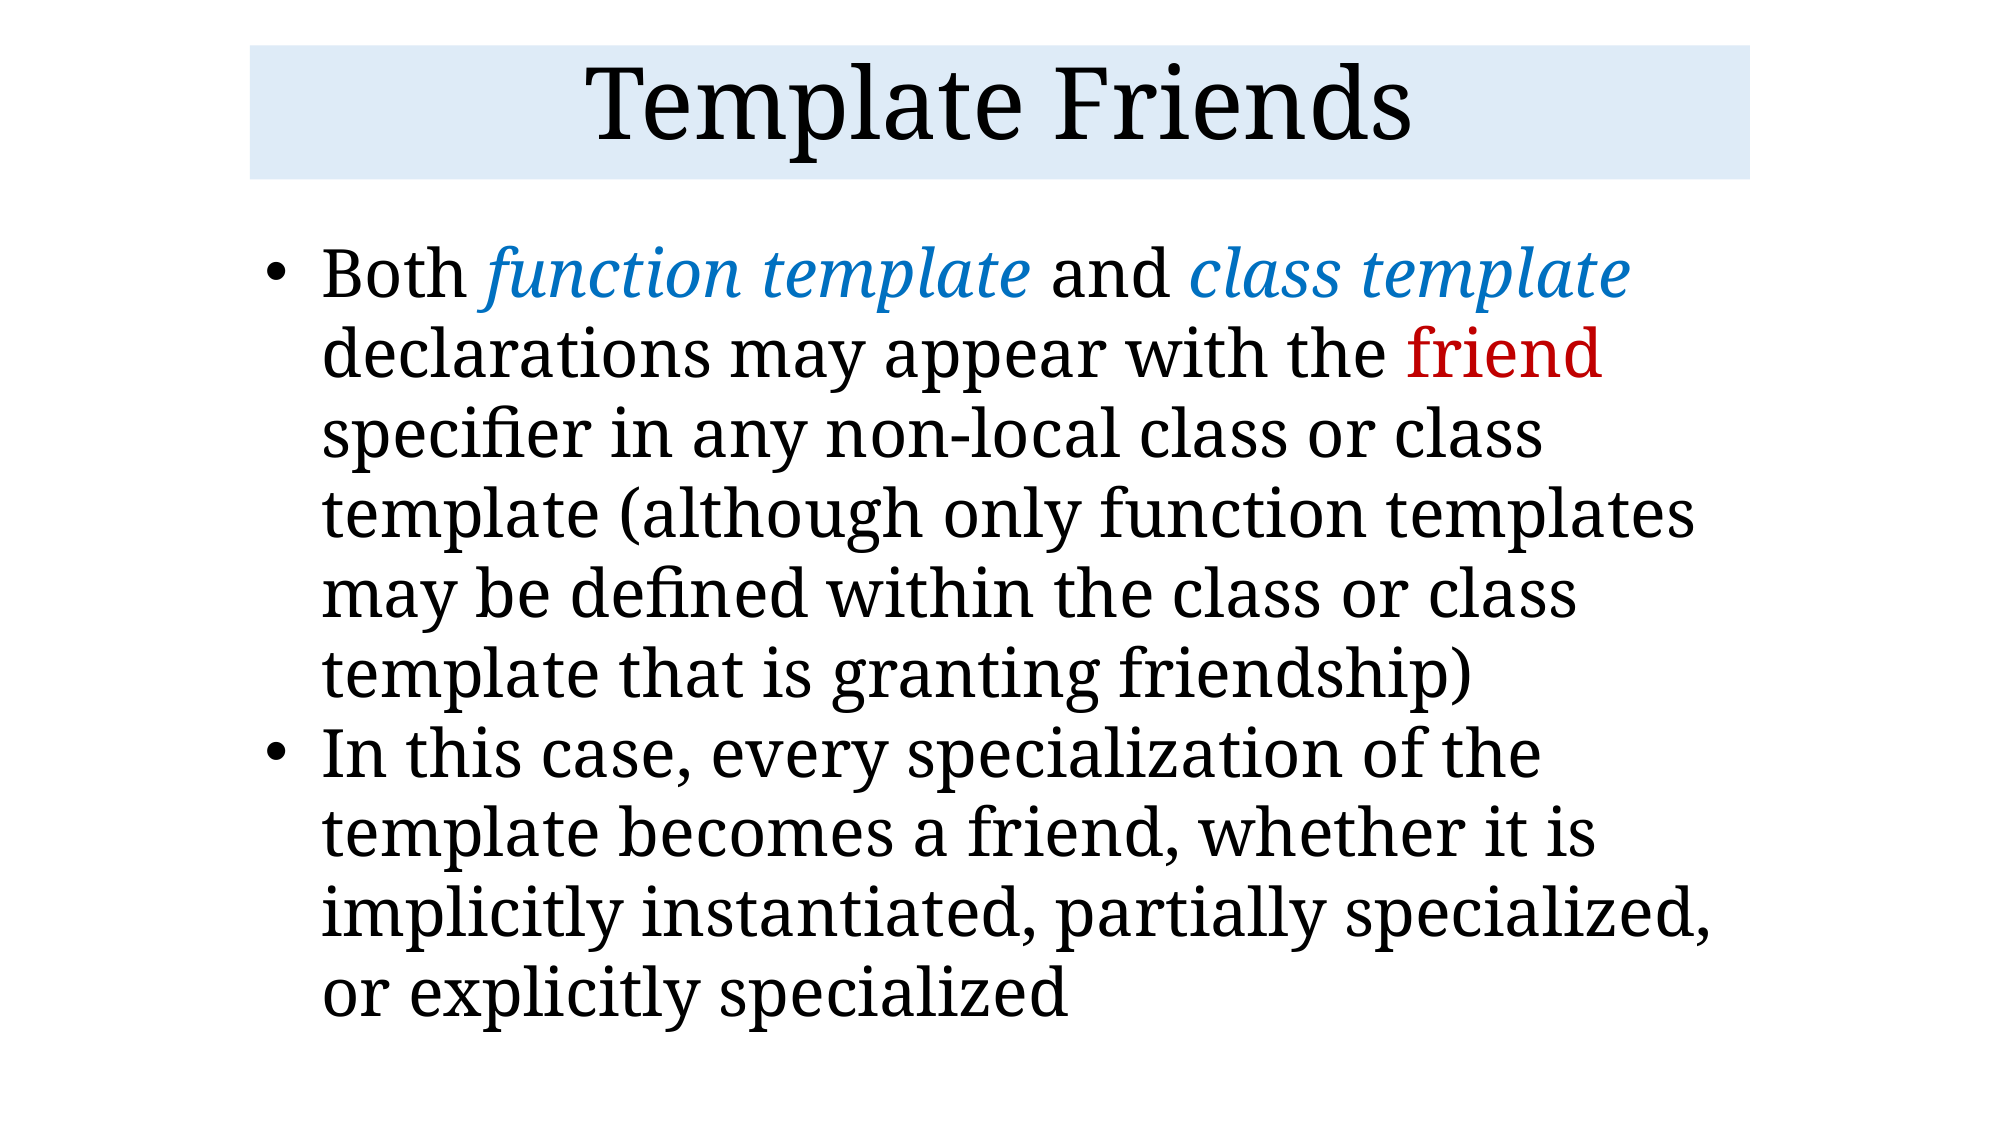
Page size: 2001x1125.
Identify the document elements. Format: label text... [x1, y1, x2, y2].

text_box Both function template and class template declarations may appear with the friend specifier in any non-local class or class template (although only function templates may be defined within the class or class template that is granting friendship) In this case, every specialization of the template becomes a friend, whether it is implicitly instantiated, partially specialized, or explicitly specialized [249, 223, 1750, 1038]
text_box Template Friends [249, 45, 1750, 180]
